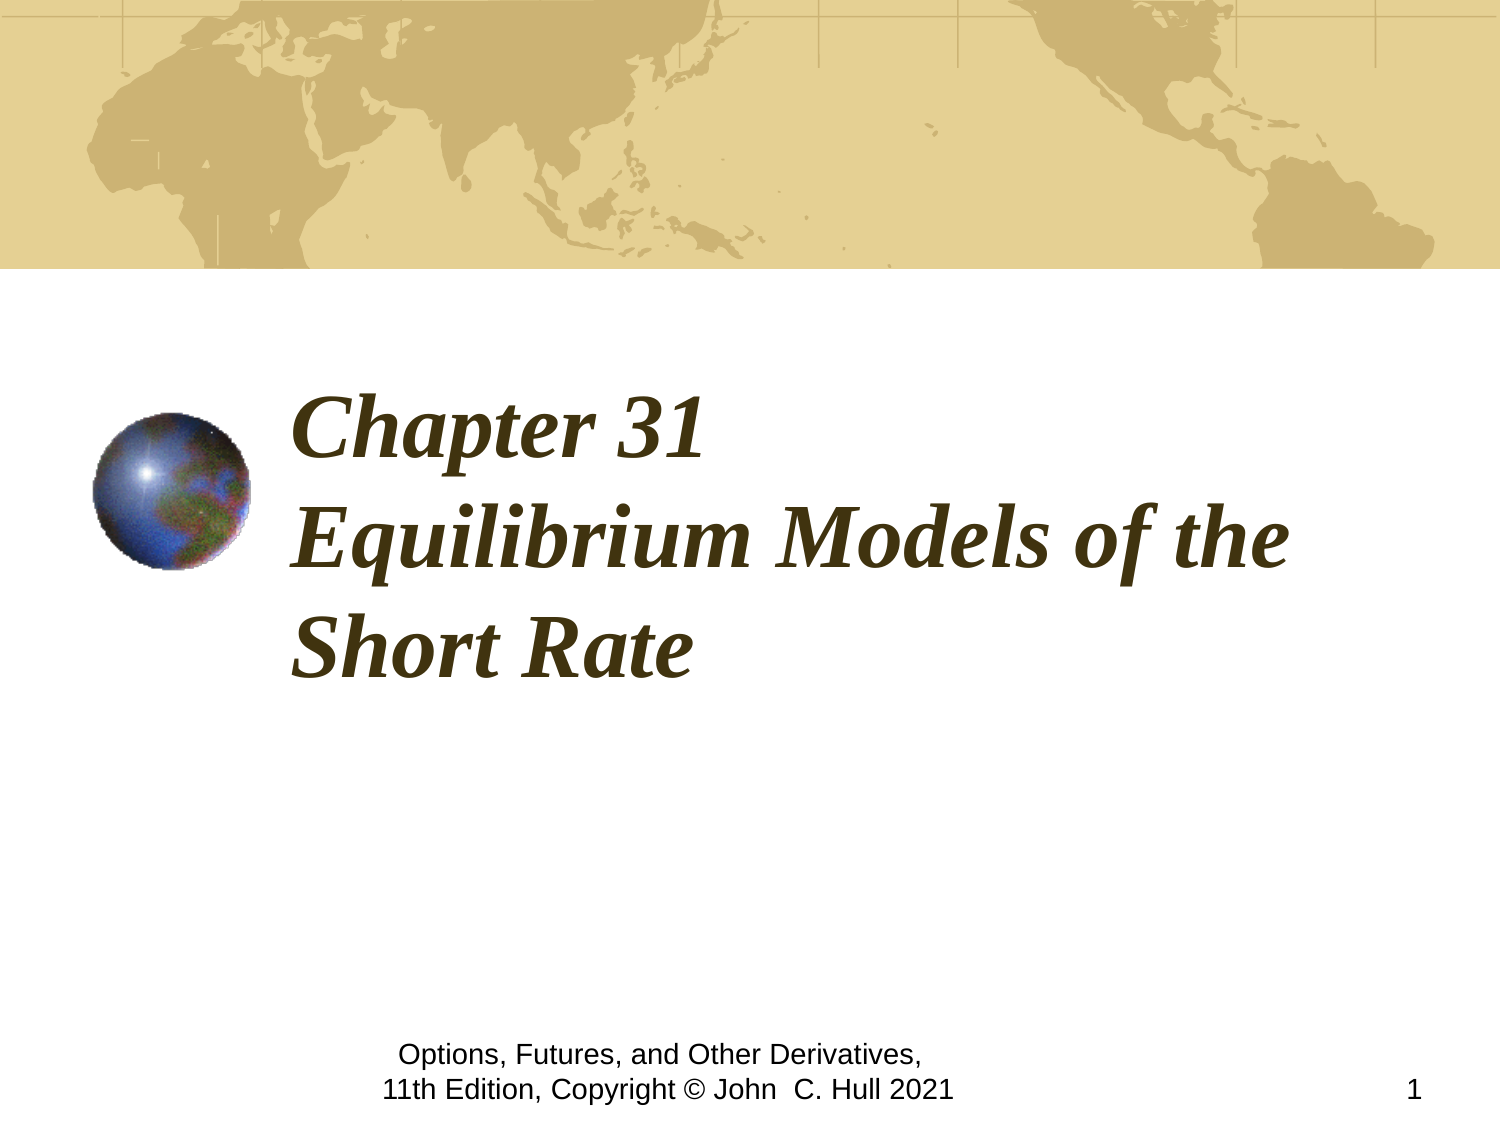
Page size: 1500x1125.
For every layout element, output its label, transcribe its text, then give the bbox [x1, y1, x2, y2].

slide_number 1 [1124, 1037, 1438, 1113]
title Chapter 31 Equilibrium Models of the Short Rate [275, 337, 1413, 725]
picture [87, 407, 268, 575]
footer Options, Futures, and Other Derivatives, 11th Edition, Copyright © John C. Hull 2021 [312, 1037, 1026, 1113]
